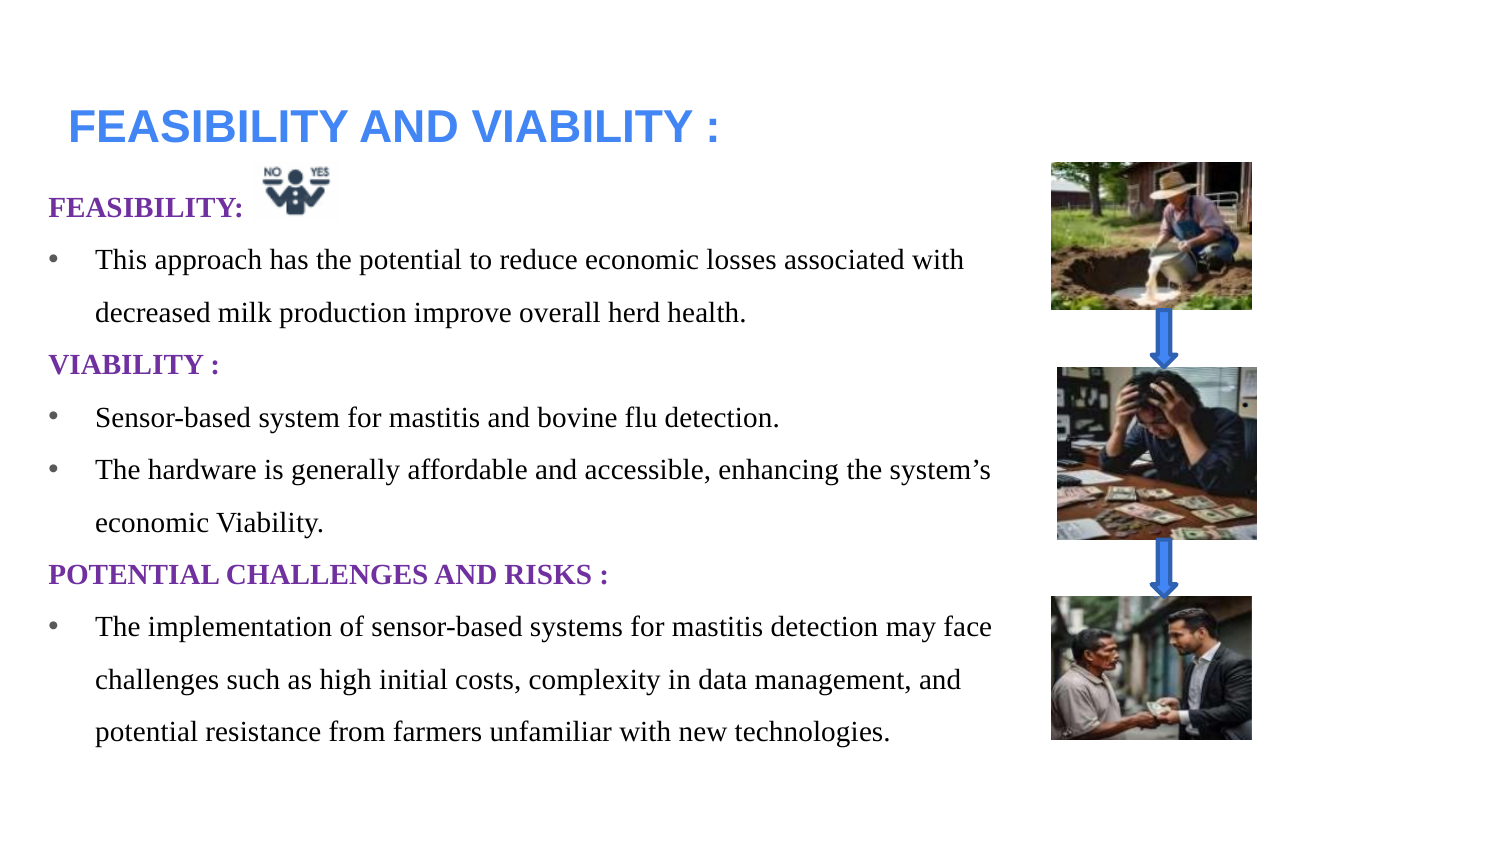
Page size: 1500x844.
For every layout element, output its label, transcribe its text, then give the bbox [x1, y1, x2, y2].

title FEASIBILITY AND VIABILITY : [51, 72, 1449, 167]
picture [1051, 596, 1254, 741]
text_box [1149, 319, 1179, 365]
picture [1051, 161, 1252, 311]
text_box FEASIBILITY: This approach has the potential to reduce economic losses associated with decreased milk production improve overall herd health. VIABILITY : Sensor-based system for mastitis and bovine flu detection. The hardware is generally affordable and accessible, enhancing the system’s economic Viability. POTENTIAL CHALLENGES AND RISKS : The implementation of sensor-based systems for mastitis detection may face challenges such as high initial costs, complexity in data management, and potential resistance from farmers unfamiliar with new technologies. [19, 155, 1018, 763]
picture [252, 162, 339, 222]
picture [1057, 366, 1257, 540]
text_box [1149, 549, 1179, 595]
